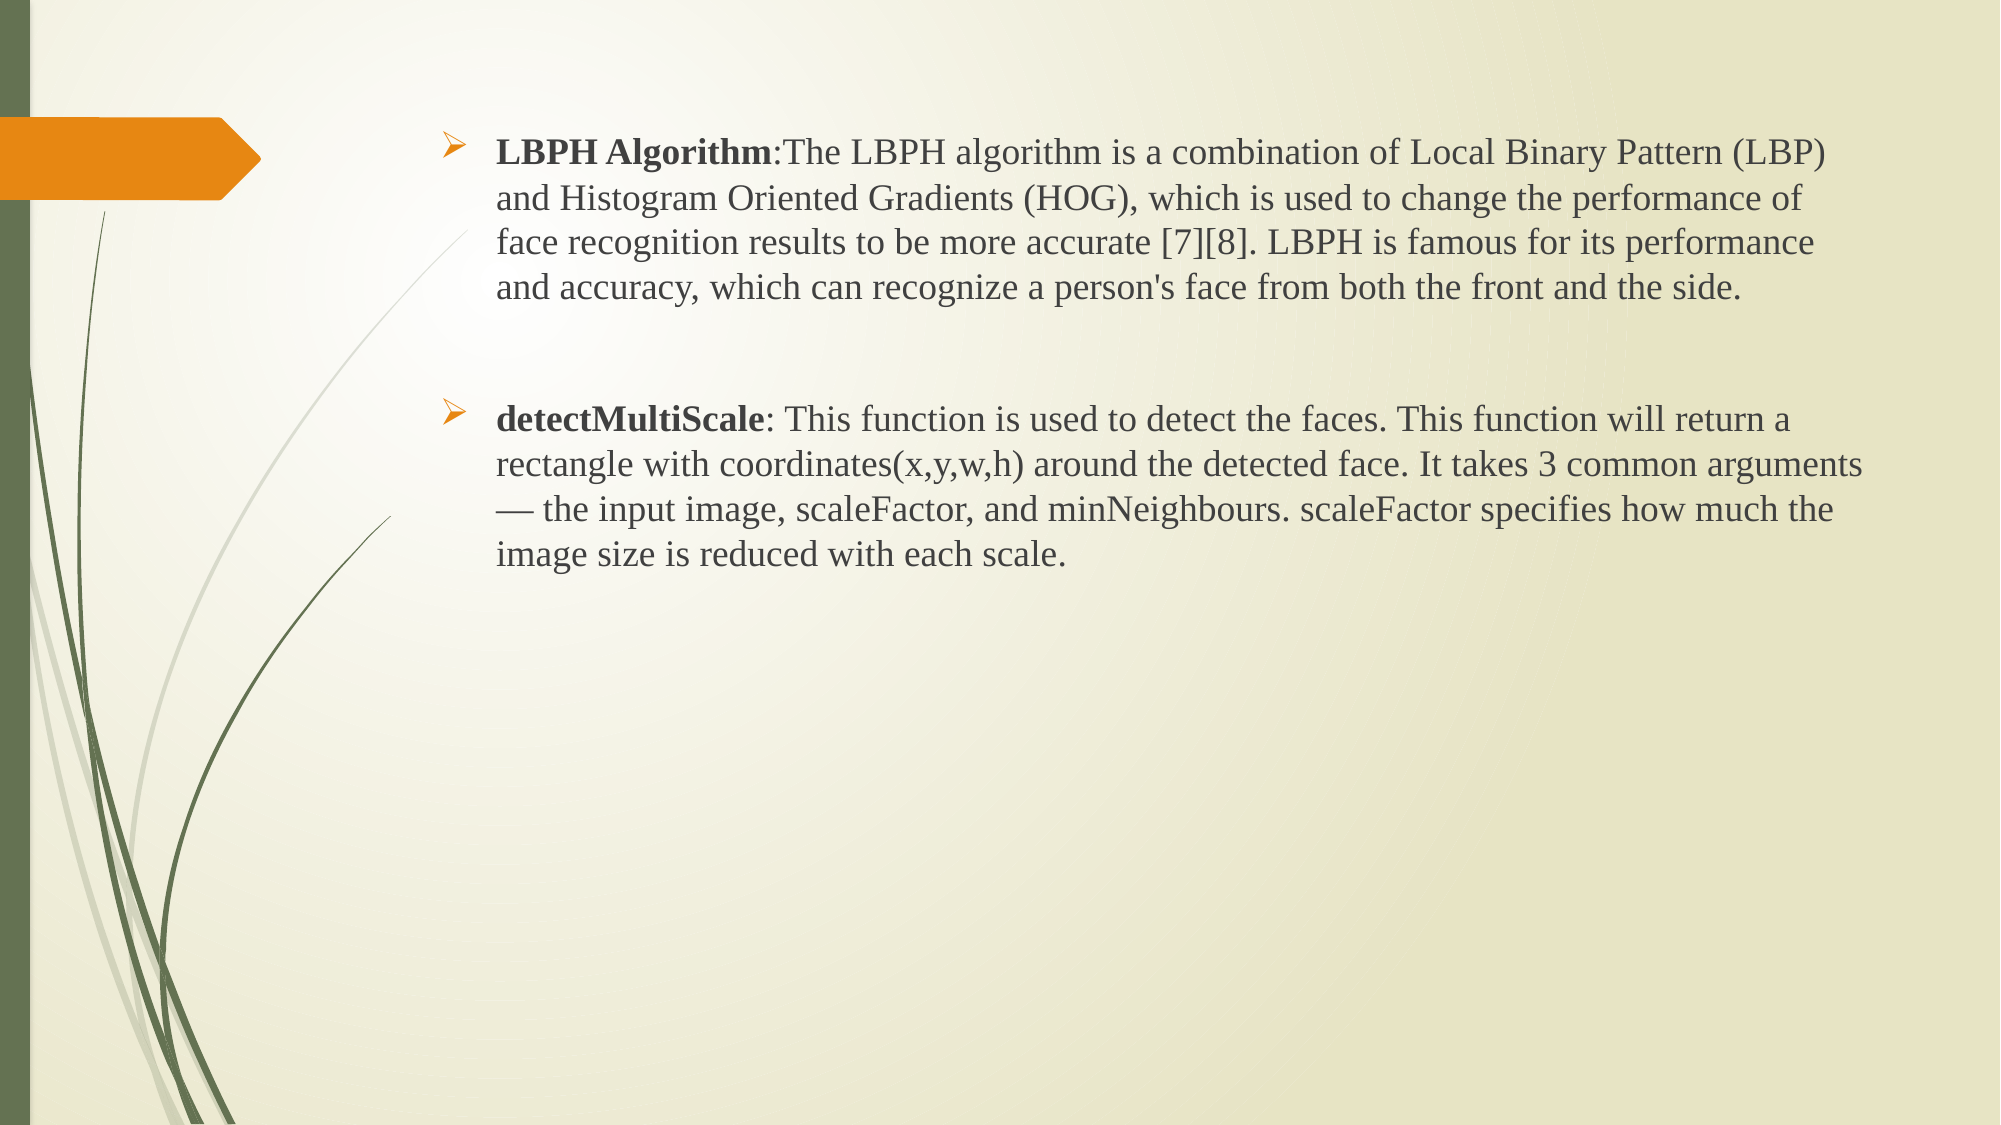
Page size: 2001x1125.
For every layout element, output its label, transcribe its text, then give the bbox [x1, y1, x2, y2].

list LBPH Algorithm:The LBPH algorithm is a combination of Local Binary Pattern (LBP) and Histogram Oriented Gradients (HOG), which is used to change the performance of face recognition results to be more accurate [7][8]. LBPH is famous for its performance and accuracy, which can recognize a person's face from both the front and the side. detectMultiScale: This function is used to detect the faces. This function will return a rectangle with coordinates(x,y,w,h) around the detected face. It takes 3 common arguments — the input image, scaleFactor, and minNeighbours. scaleFactor specifies how much the image size is reduced with each scale. [424, 120, 1888, 970]
